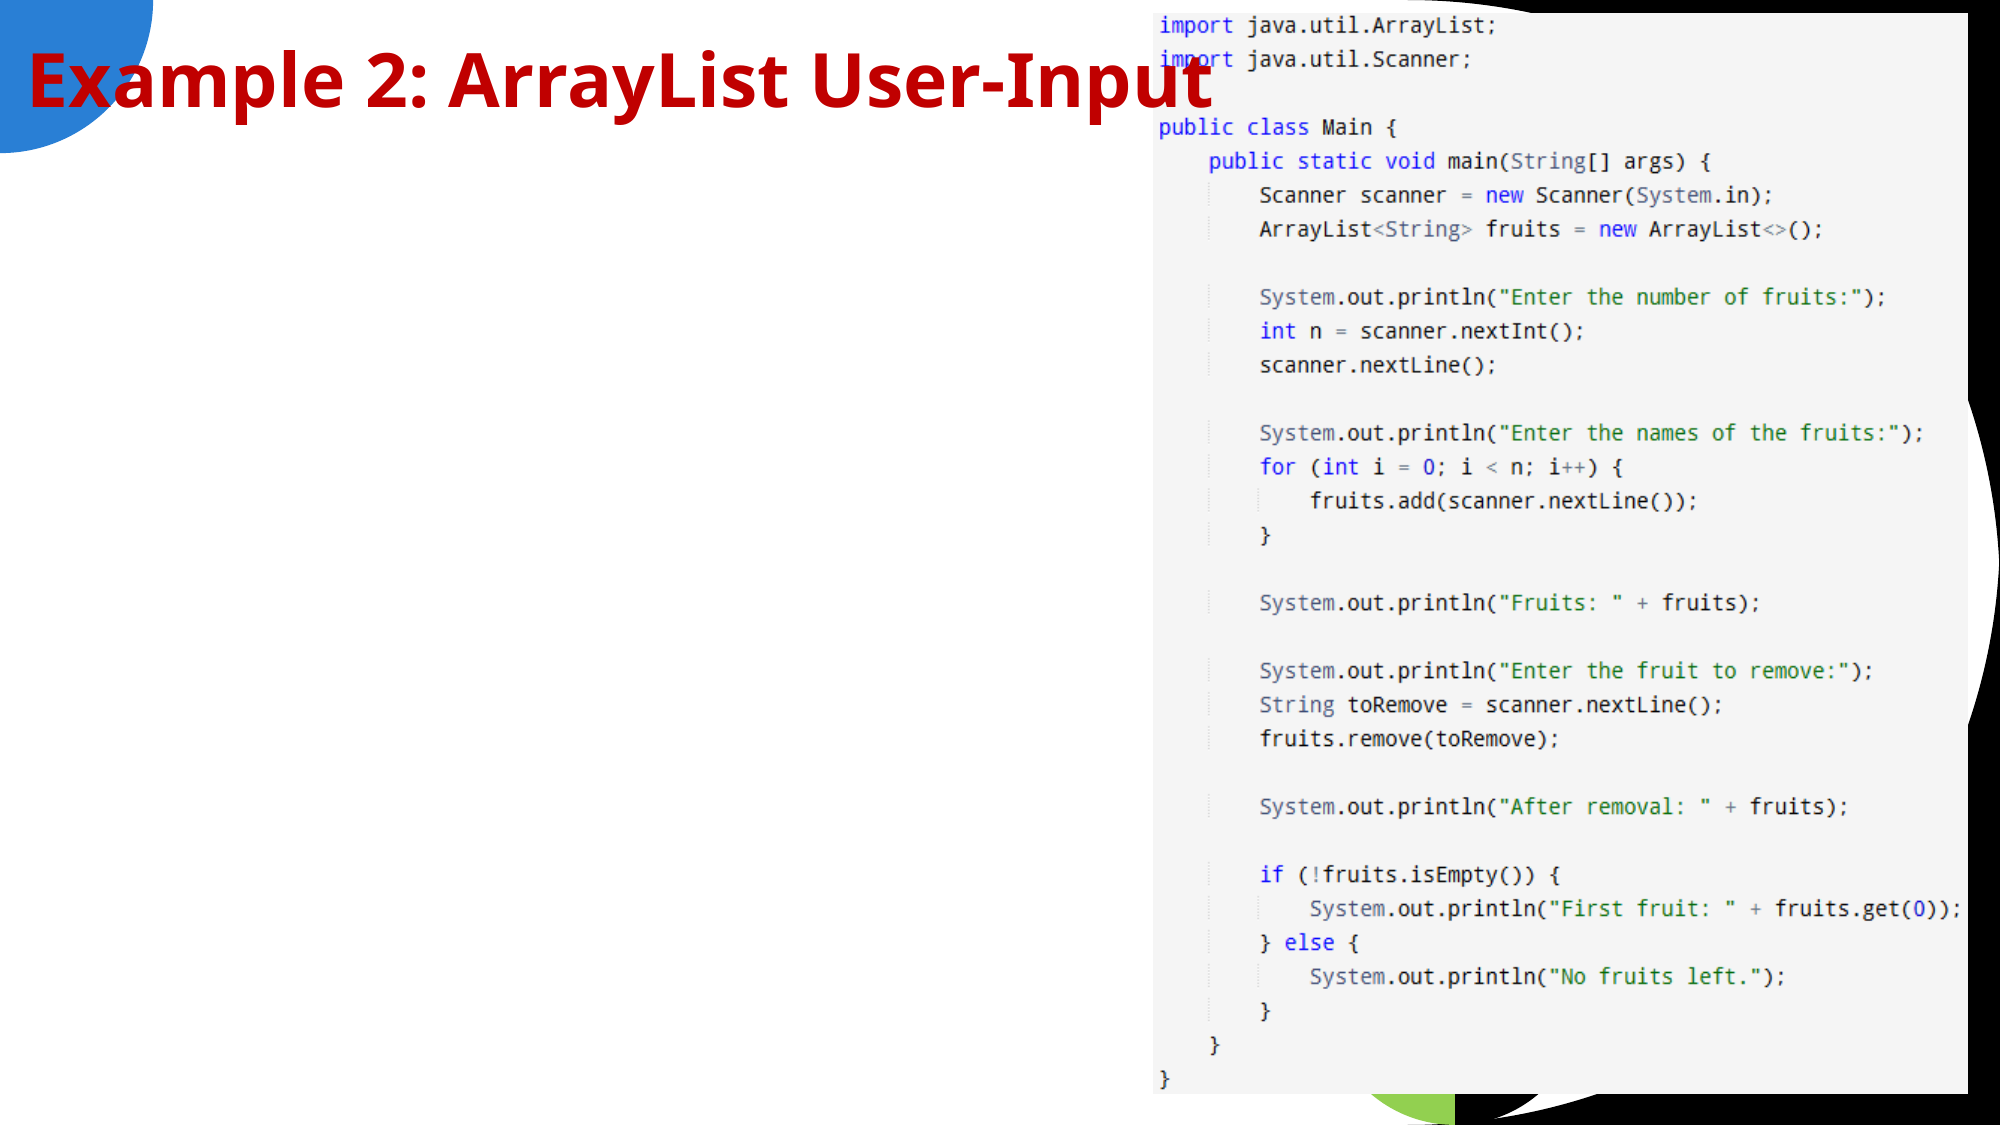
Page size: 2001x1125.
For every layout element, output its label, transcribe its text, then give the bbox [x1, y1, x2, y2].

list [1153, 13, 1968, 1094]
title Example 2: ArrayList User-Input [11, 13, 1153, 132]
